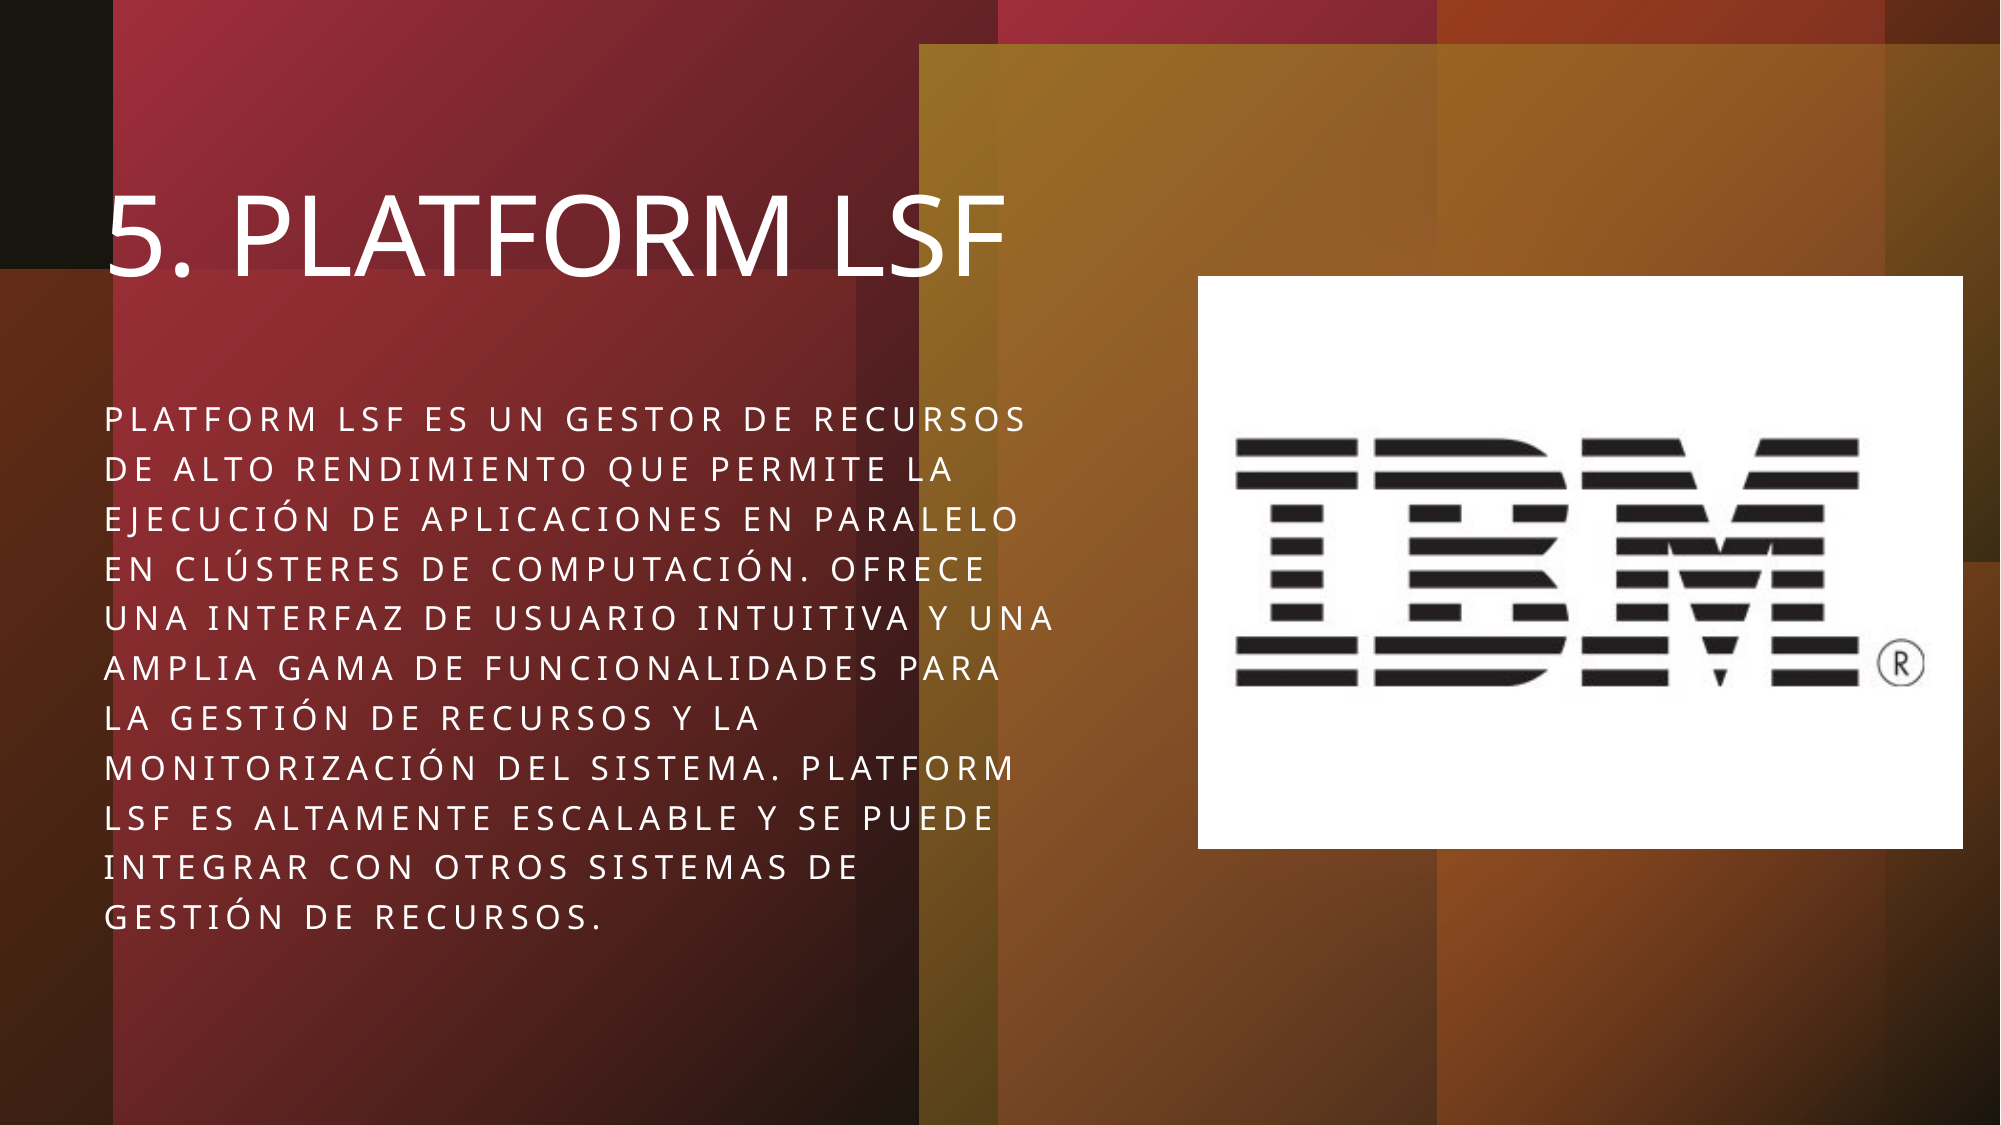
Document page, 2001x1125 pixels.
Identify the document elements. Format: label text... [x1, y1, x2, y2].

picture [1198, 276, 1963, 849]
subtitle Platform LSF es un gestor de recursos de alto rendimiento que permite la ejecución de aplicaciones en paralelo en clústeres de computación. Ofrece una interfaz de usuario intuitiva y una amplia gama de funcionalidades para la gestión de recursos y la monitorización del sistema. Platform LSF es altamente escalable y se puede integrar con otros sistemas de gestión de recursos. [88, 381, 1079, 1035]
title 5. PLATFORM LSF [88, 88, 1079, 309]
